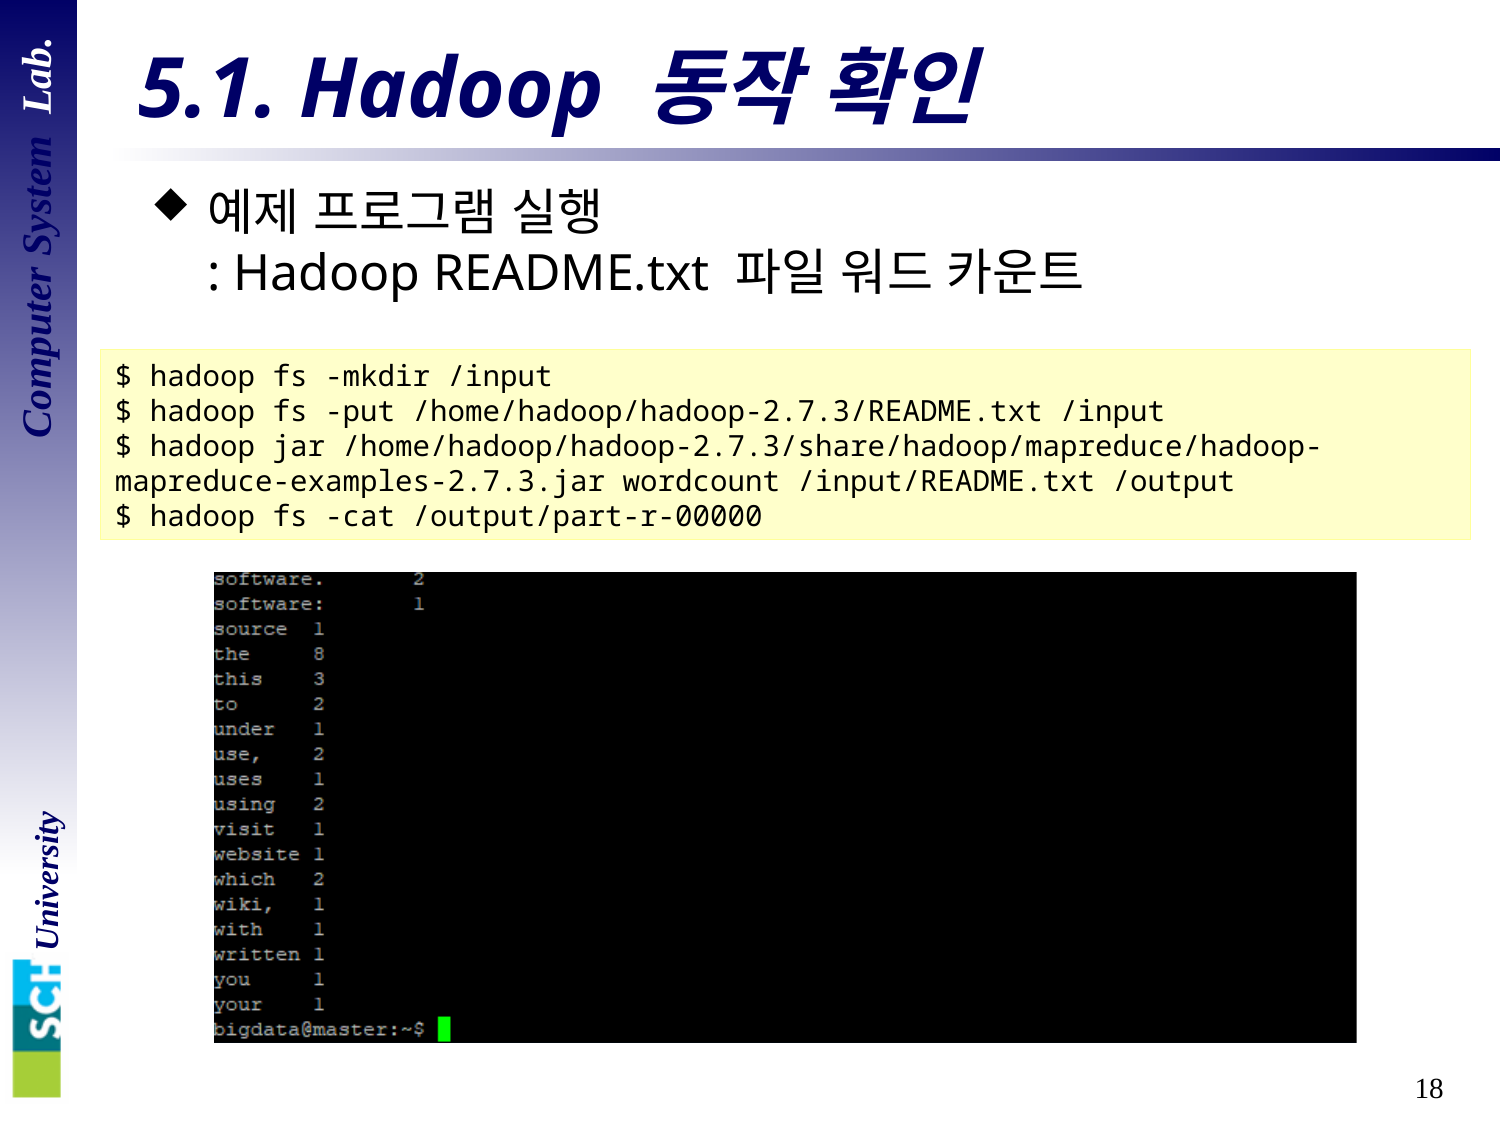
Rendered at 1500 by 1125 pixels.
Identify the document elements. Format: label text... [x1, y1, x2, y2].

list 예제 프로그램 실행 : Hadoop README.txt 파일 워드 카운트 [135, 540, 1448, 1038]
list 예제 프로그램 실행 : Hadoop README.txt 파일 워드 카운트 [135, 172, 1448, 349]
title 5.1. Hadoop 동작 확인 [123, 25, 1460, 143]
picture [5, 952, 69, 1104]
picture [213, 572, 1357, 1043]
text_box $ hadoop fs -mkdir /input $ hadoop fs -put /home/hadoop/hadoop-2.7.3/README.txt /input $ hadoop jar /home/hadoop/hadoop-2.7.3/share/hadoop/mapreduce/hadoop-mapreduce-examples-2.7.3.jar wordcount /input/README.txt /output $ hadoop fs -cat /output/part-r-00000 [100, 349, 1471, 540]
